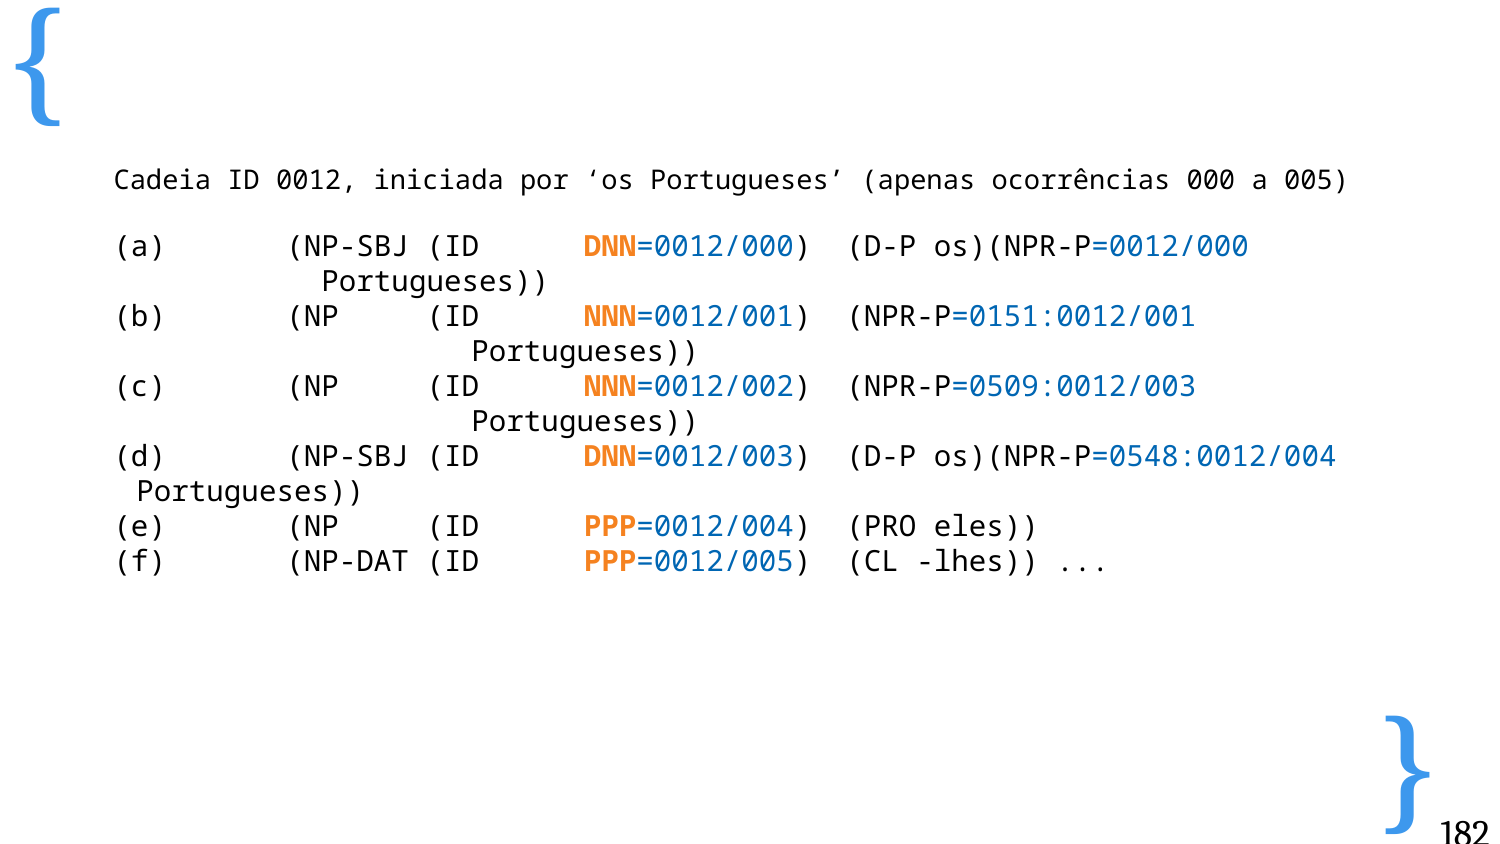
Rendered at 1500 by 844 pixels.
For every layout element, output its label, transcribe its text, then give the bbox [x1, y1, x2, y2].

text_box 182 [1440, 808, 1495, 832]
text_box Cadeia ID 0012, iniciada por ‘os Portugueses’ (apenas ocorrências 000 a 005) (a) (NP-SBJ (ID H-AA-DNN=0012/000) (D-P os)(NPR-P=0012/000 Portugueses)) (b) (NP (ID M-RR-NNN=0012/001) (NPR-P=0151:0012/001 Portugueses)) (c) (NP (ID M-RR-NNN=0012/002) (NPR-P=0509:0012/003 Portugueses)) (d) (NP-SBJ (ID M-RR-DNN=0012/003) (D-P os)(NPR-P=0548:0012/004 Portugueses)) (e) (NP (ID M-EE-PPP=0012/004) (PRO eles)) (f) (NP-DAT (ID M-EE-PPP=0012/005) (CL -lhes)) ... [83, 209, 1453, 530]
